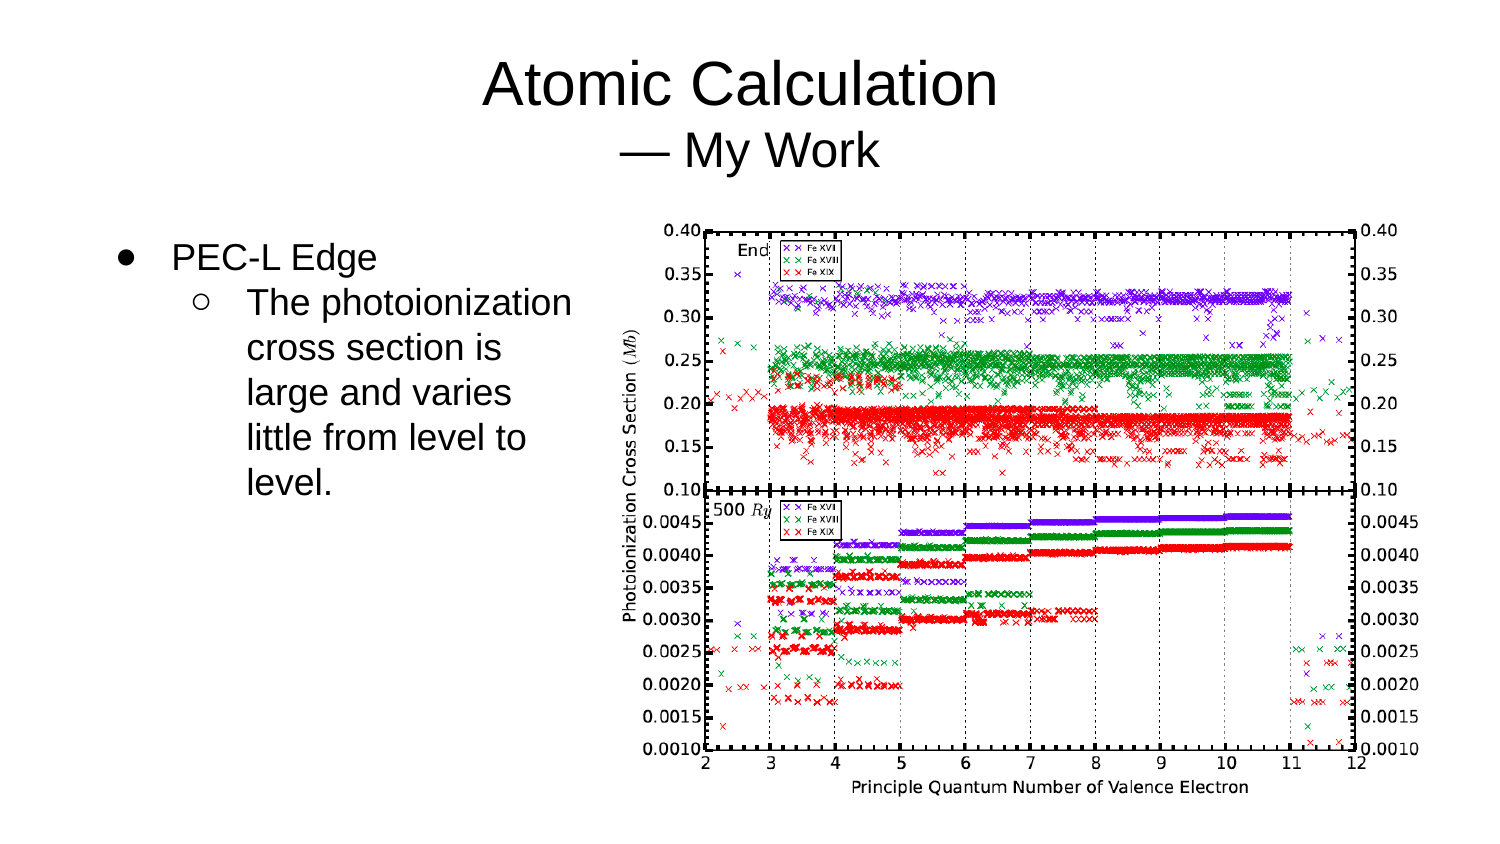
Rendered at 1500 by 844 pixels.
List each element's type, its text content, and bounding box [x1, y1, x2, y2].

picture [601, 201, 1451, 810]
text_box PEC-L Edge The photoionization cross section is large and varies little from level to level. [81, 217, 596, 533]
text_box Atomic Calculation — My Work [147, 28, 1353, 169]
